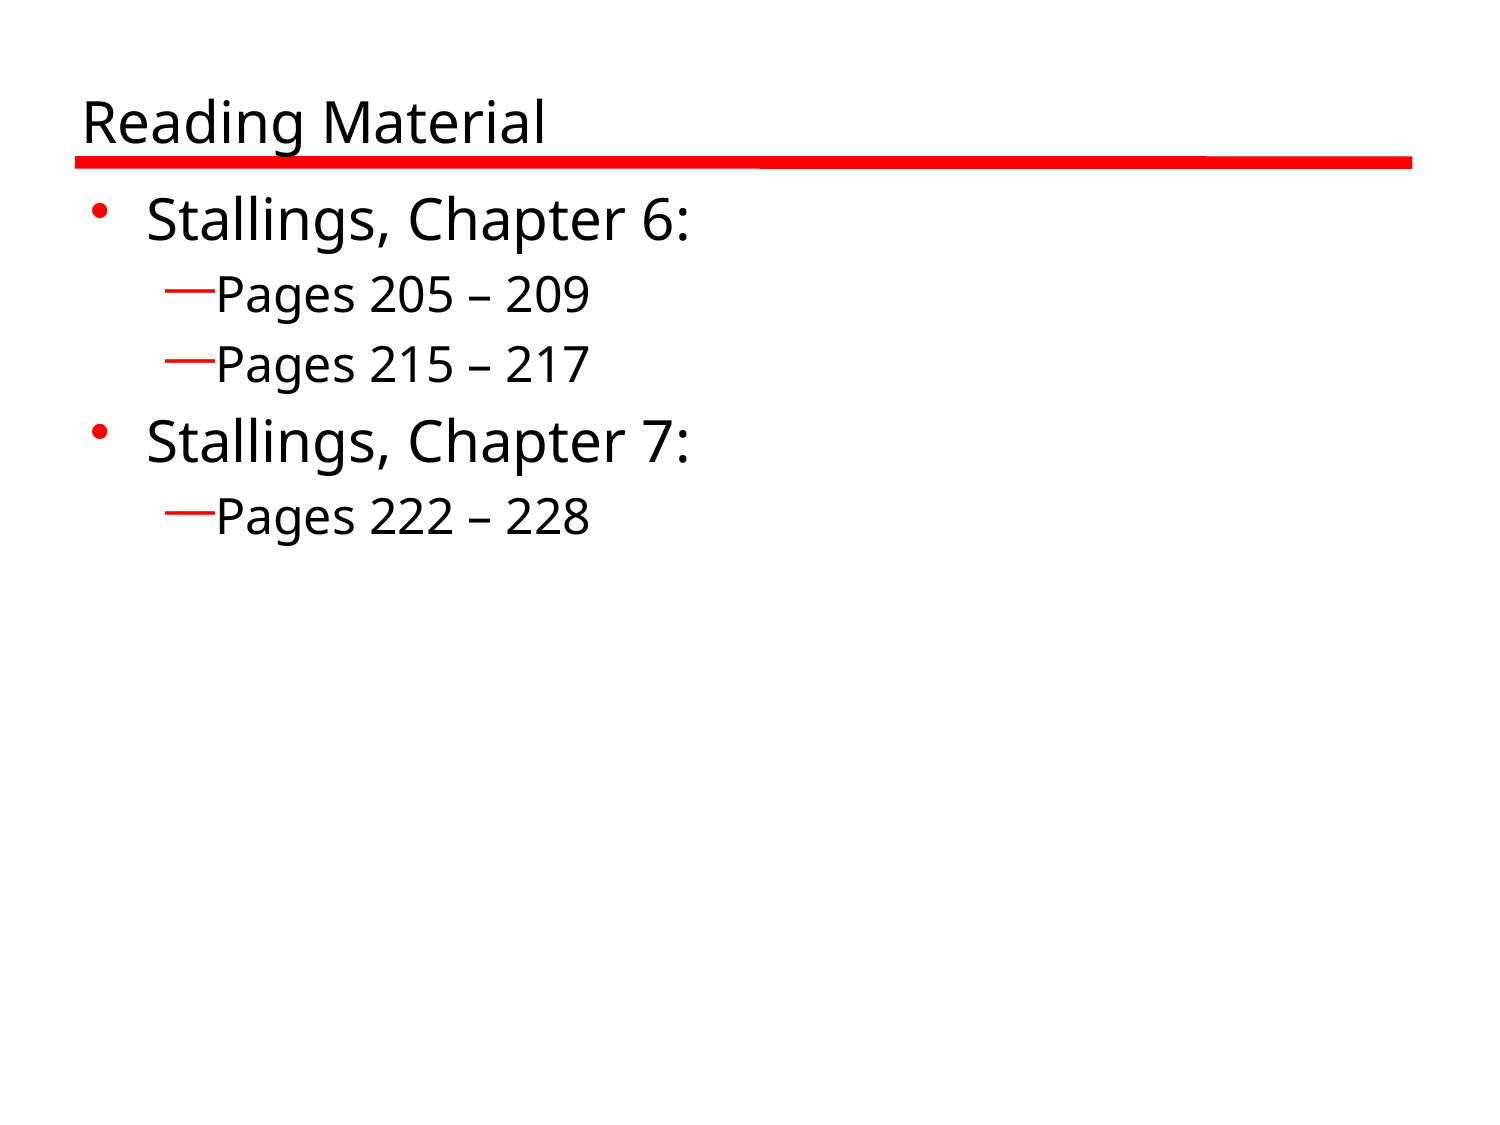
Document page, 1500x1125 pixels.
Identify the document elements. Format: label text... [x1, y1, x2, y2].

list Stallings, Chapter 6: Pages 205 – 209 Pages 215 – 217 Stallings, Chapter 7: Pages 222 – 228 [75, 174, 1417, 1100]
title Reading Material [66, 24, 1413, 163]
